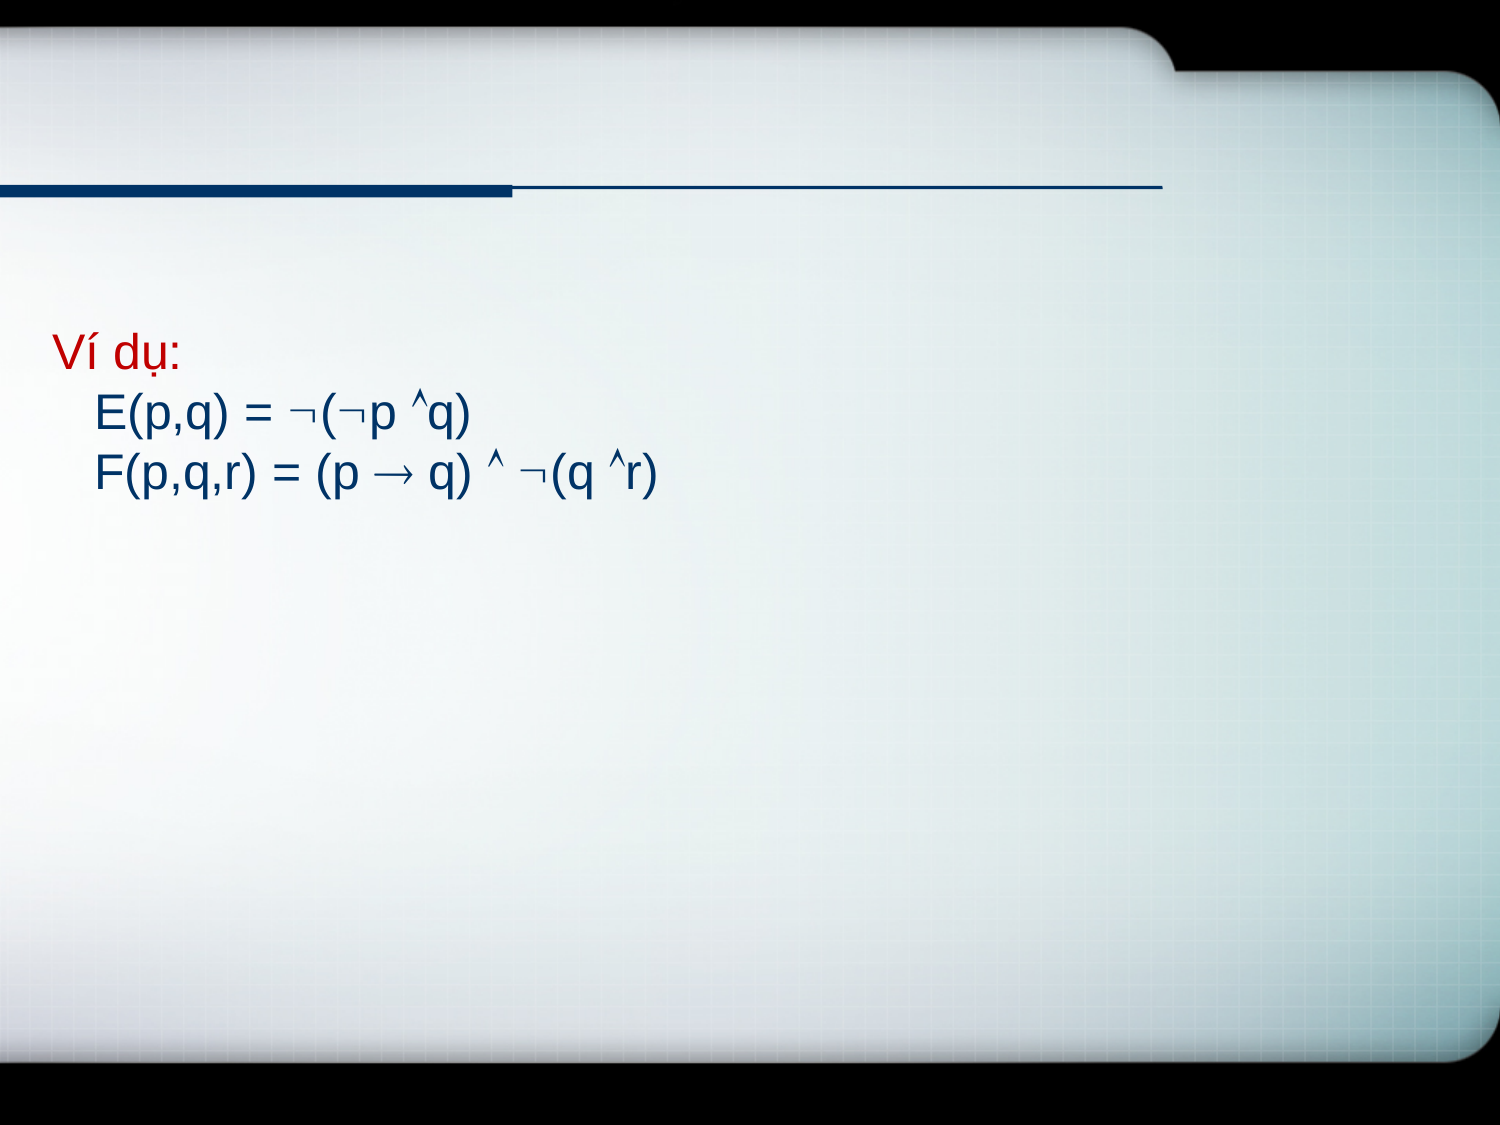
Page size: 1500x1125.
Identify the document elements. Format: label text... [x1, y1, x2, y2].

picture [0, 0, 1500, 1125]
text_box Ví dụ: E(p,q) = (p q) F(p,q,r) = (p  q)  (q r) [37, 312, 1463, 508]
